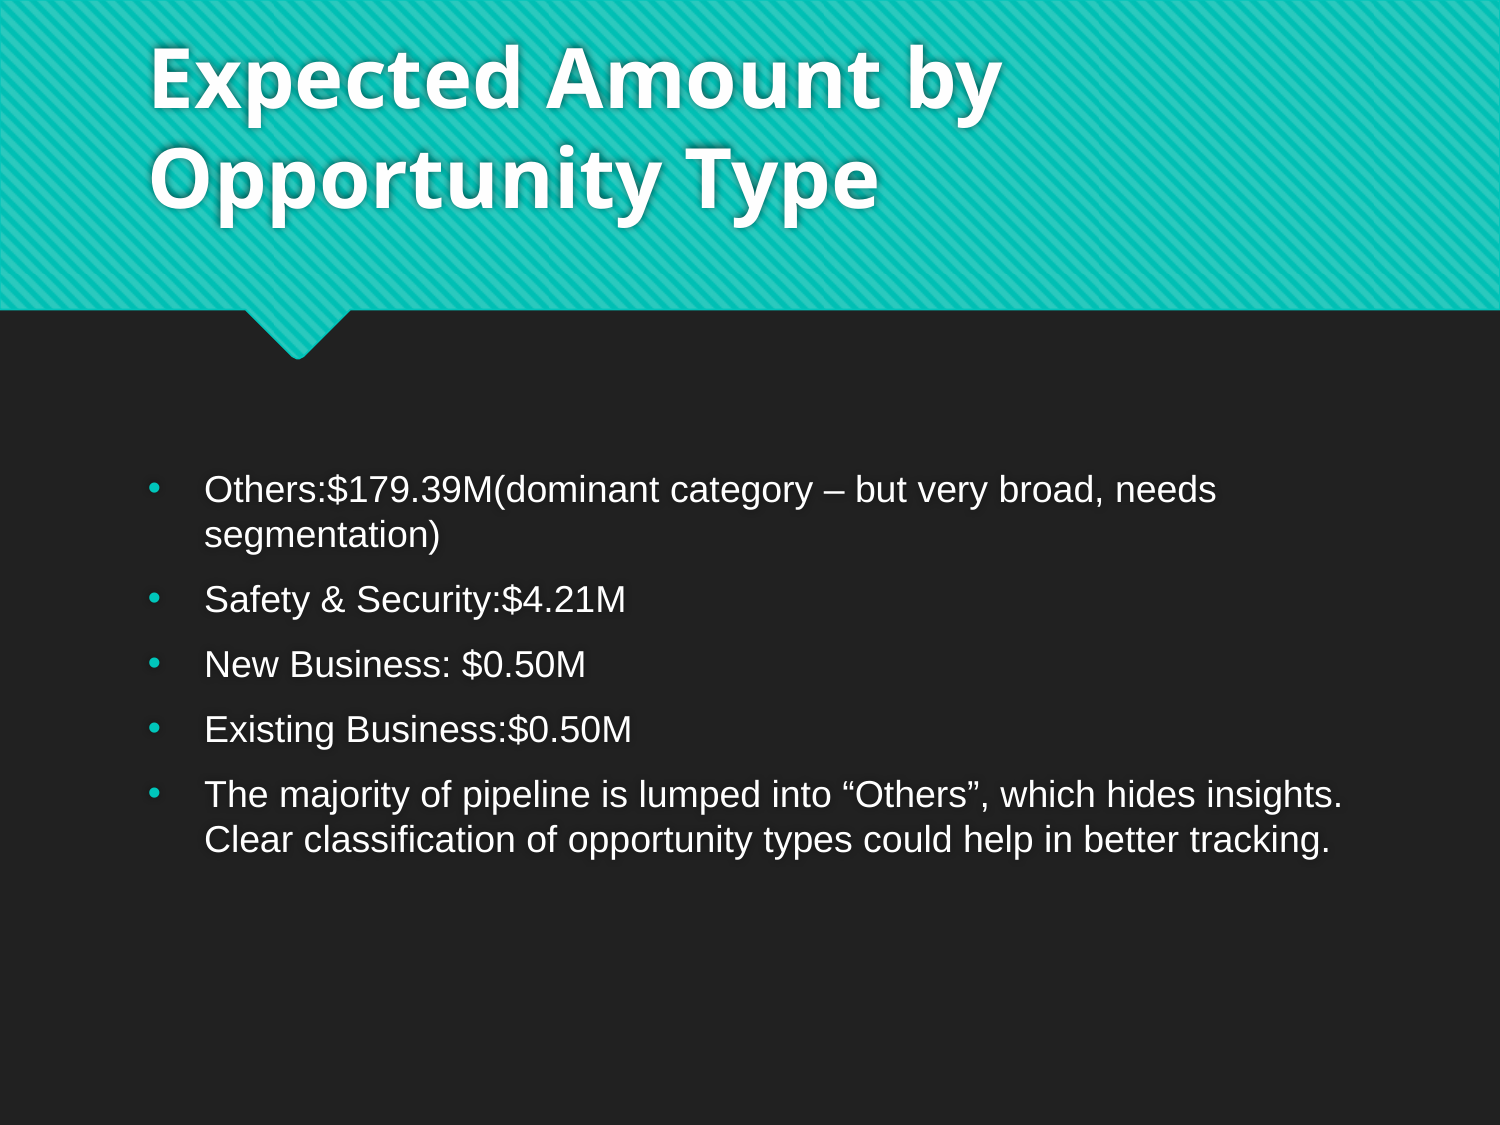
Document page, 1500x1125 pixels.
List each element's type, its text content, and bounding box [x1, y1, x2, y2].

title Expected Amount by Opportunity Type [132, 73, 1368, 233]
list Others:$179.39M(dominant category – but very broad, needs segmentation) Safety & Security:$4.21M New Business: $0.50M Existing Business:$0.50M The majority of pipeline is lumped into “Others”, which hides insights. Clear classification of opportunity types could help in better tracking. [132, 364, 1368, 962]
